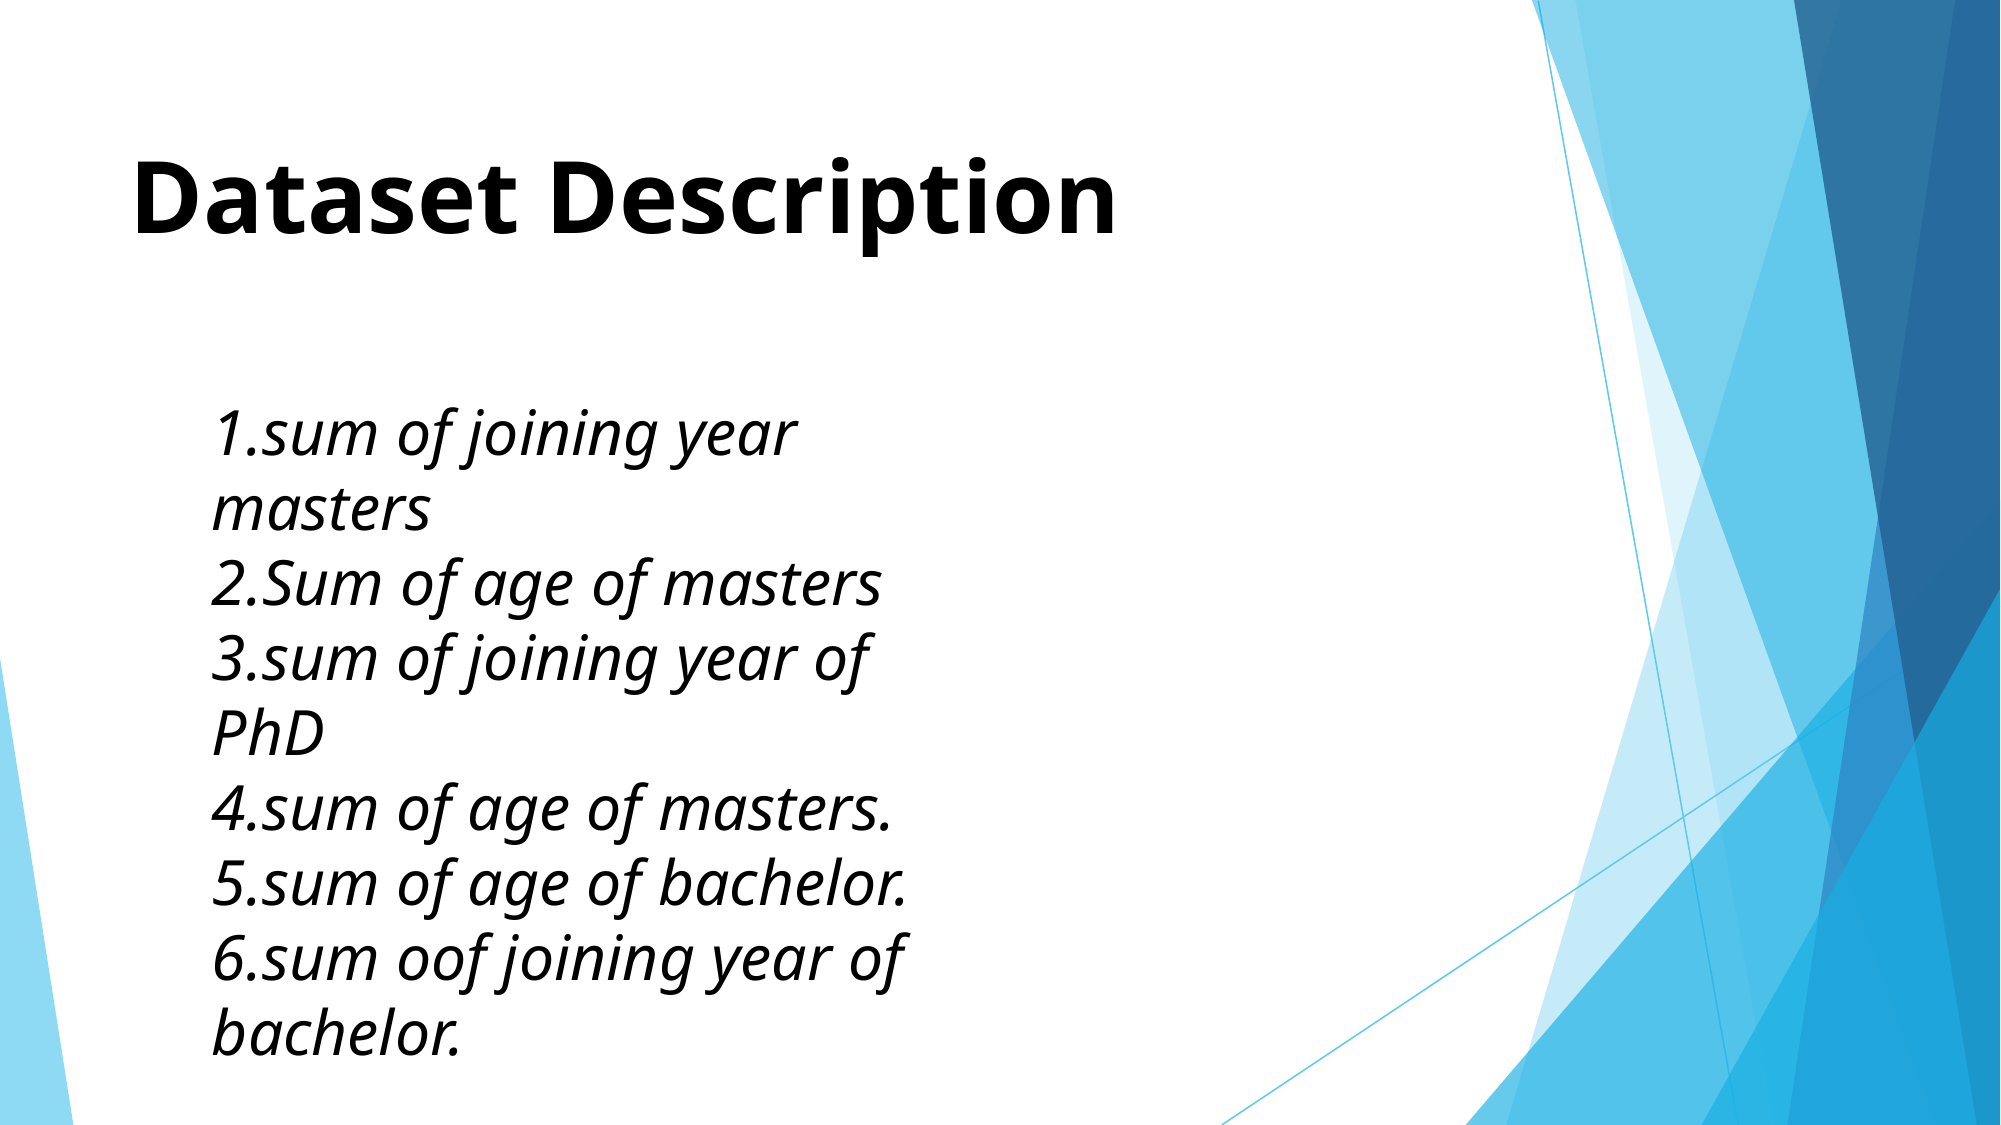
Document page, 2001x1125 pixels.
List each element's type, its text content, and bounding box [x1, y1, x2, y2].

text_box 1.sum of joining year masters 2.Sum of age of masters 3.sum of joining year of PhD 4.sum of age of masters. 5.sum of age of bachelor. 6.sum oof joining year of bachelor. [196, 385, 965, 1076]
title Dataset Description [113, 125, 1868, 251]
text_box [113, 196, 1721, 242]
